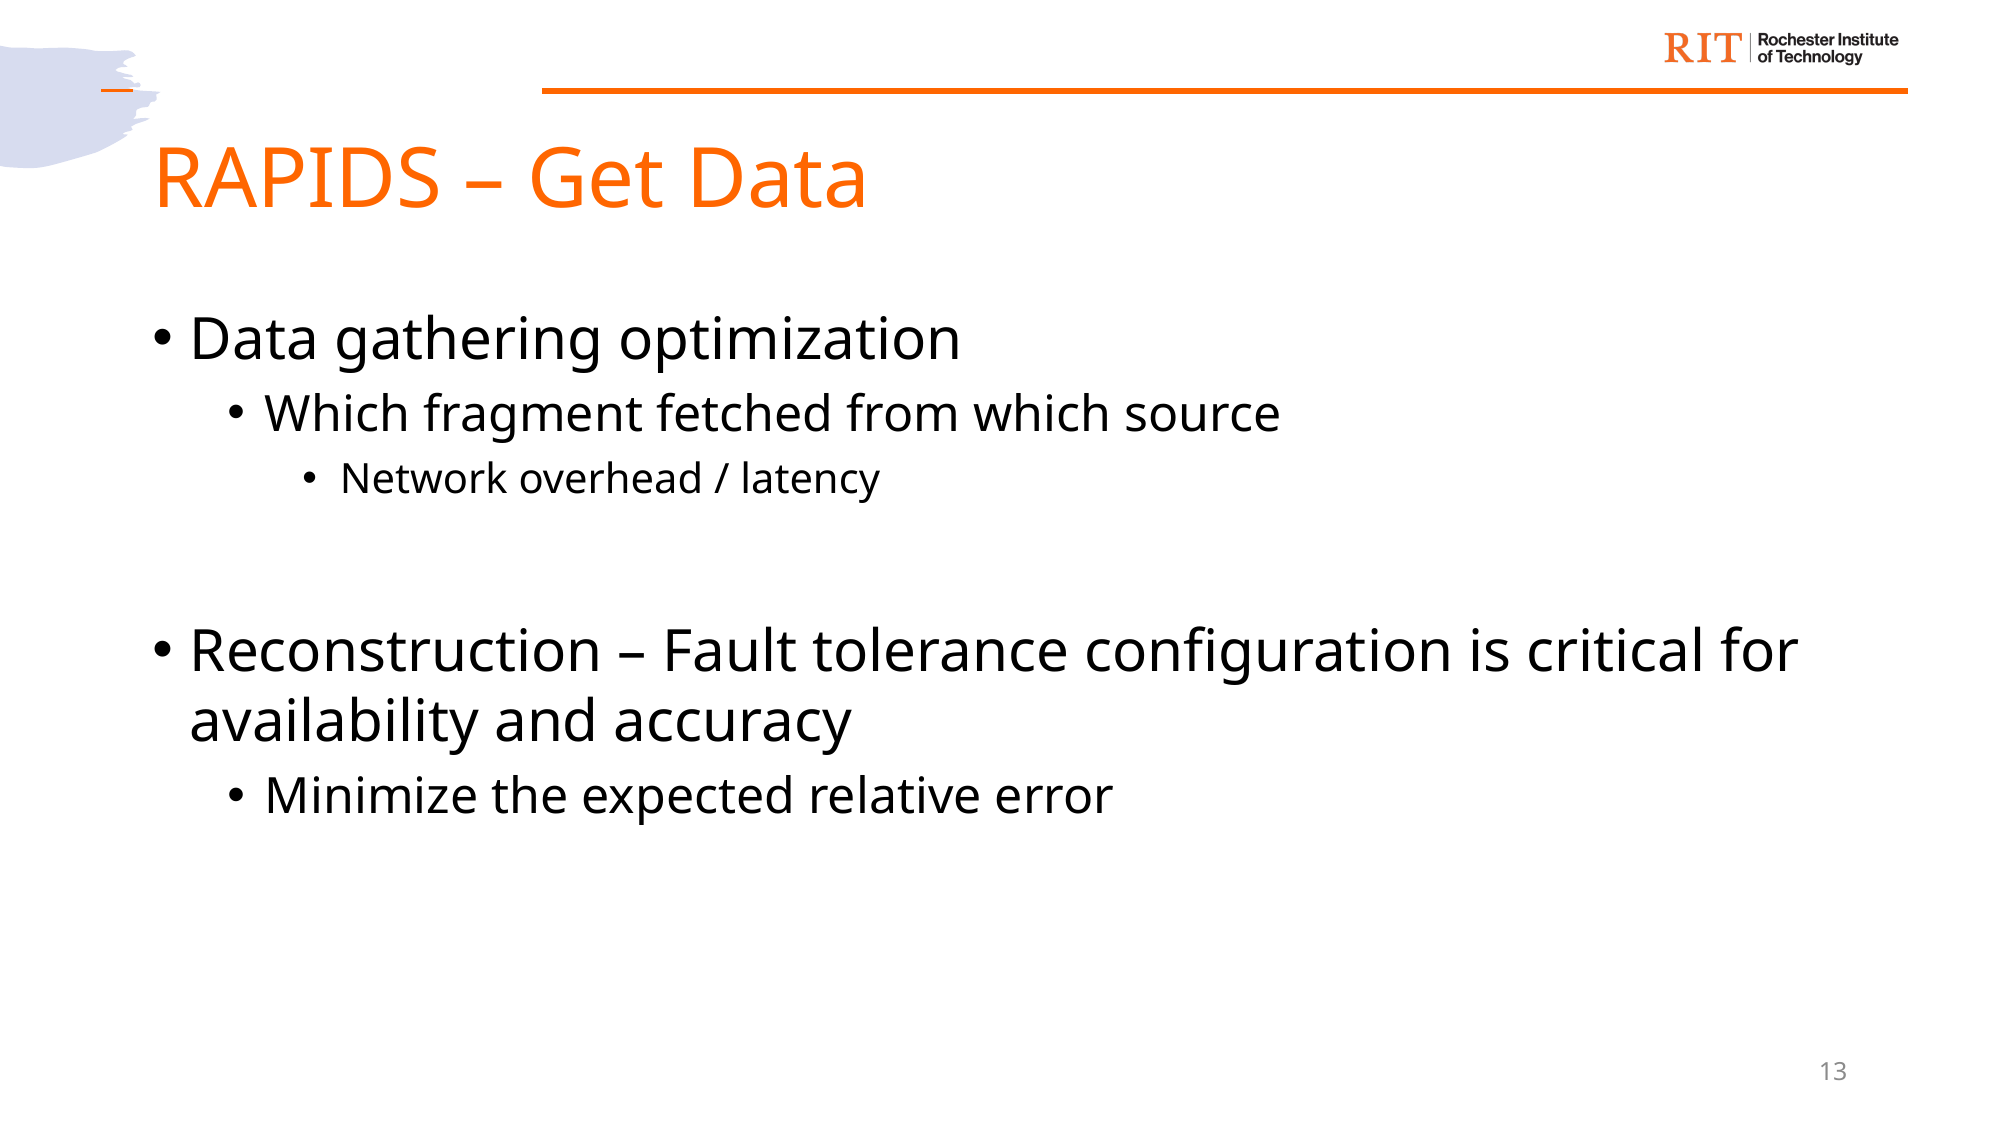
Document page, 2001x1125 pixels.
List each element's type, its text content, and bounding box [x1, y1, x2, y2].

picture [1655, 27, 1908, 69]
list Data gathering optimization Which fragment fetched from which source Network overhead / latency Reconstruction – Fault tolerance configuration is critical for availability and accuracy Minimize the expected relative error [137, 293, 1863, 1034]
title RAPIDS – Get Data [137, 90, 1863, 272]
slide_number 13 [1412, 1042, 1863, 1103]
